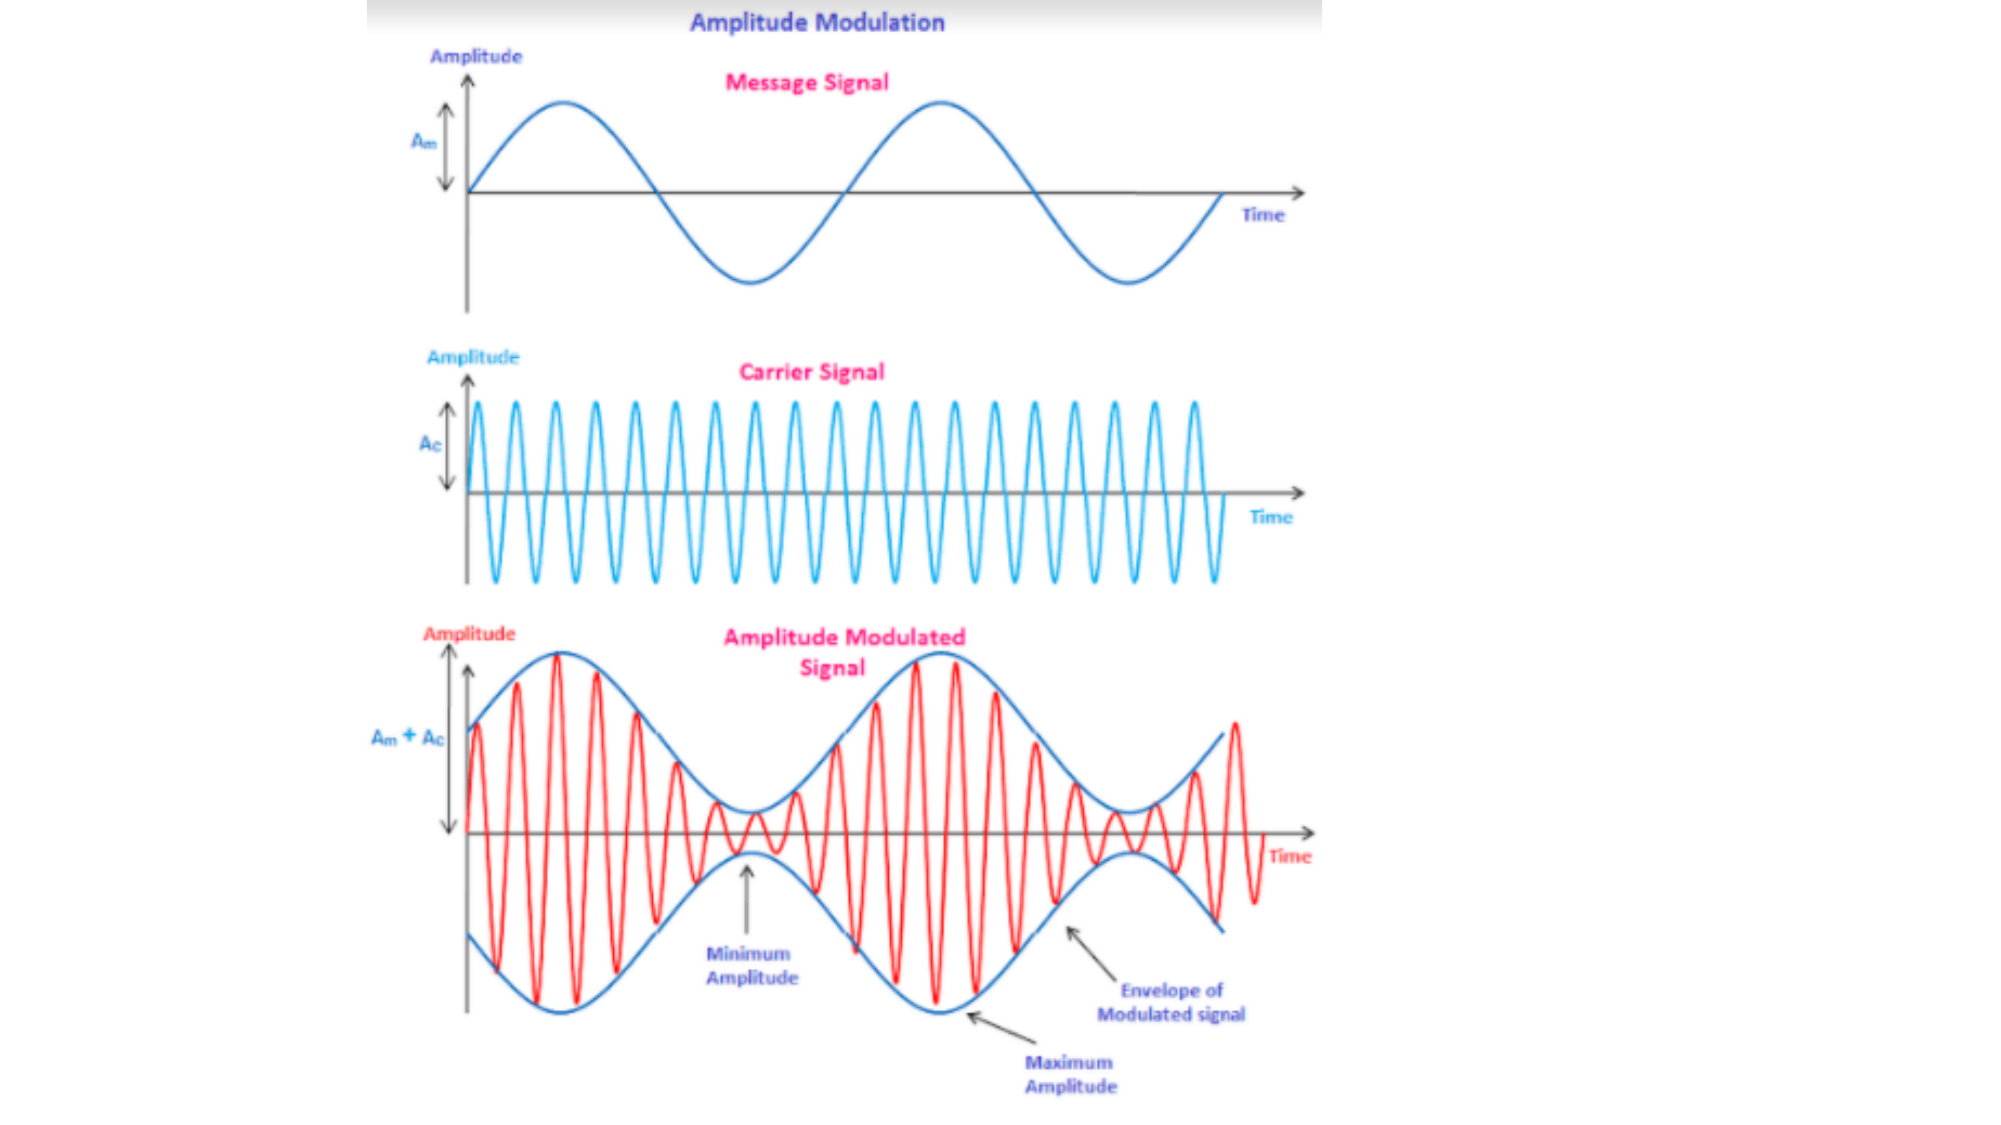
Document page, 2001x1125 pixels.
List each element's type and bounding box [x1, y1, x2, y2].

picture [366, 0, 1323, 1106]
